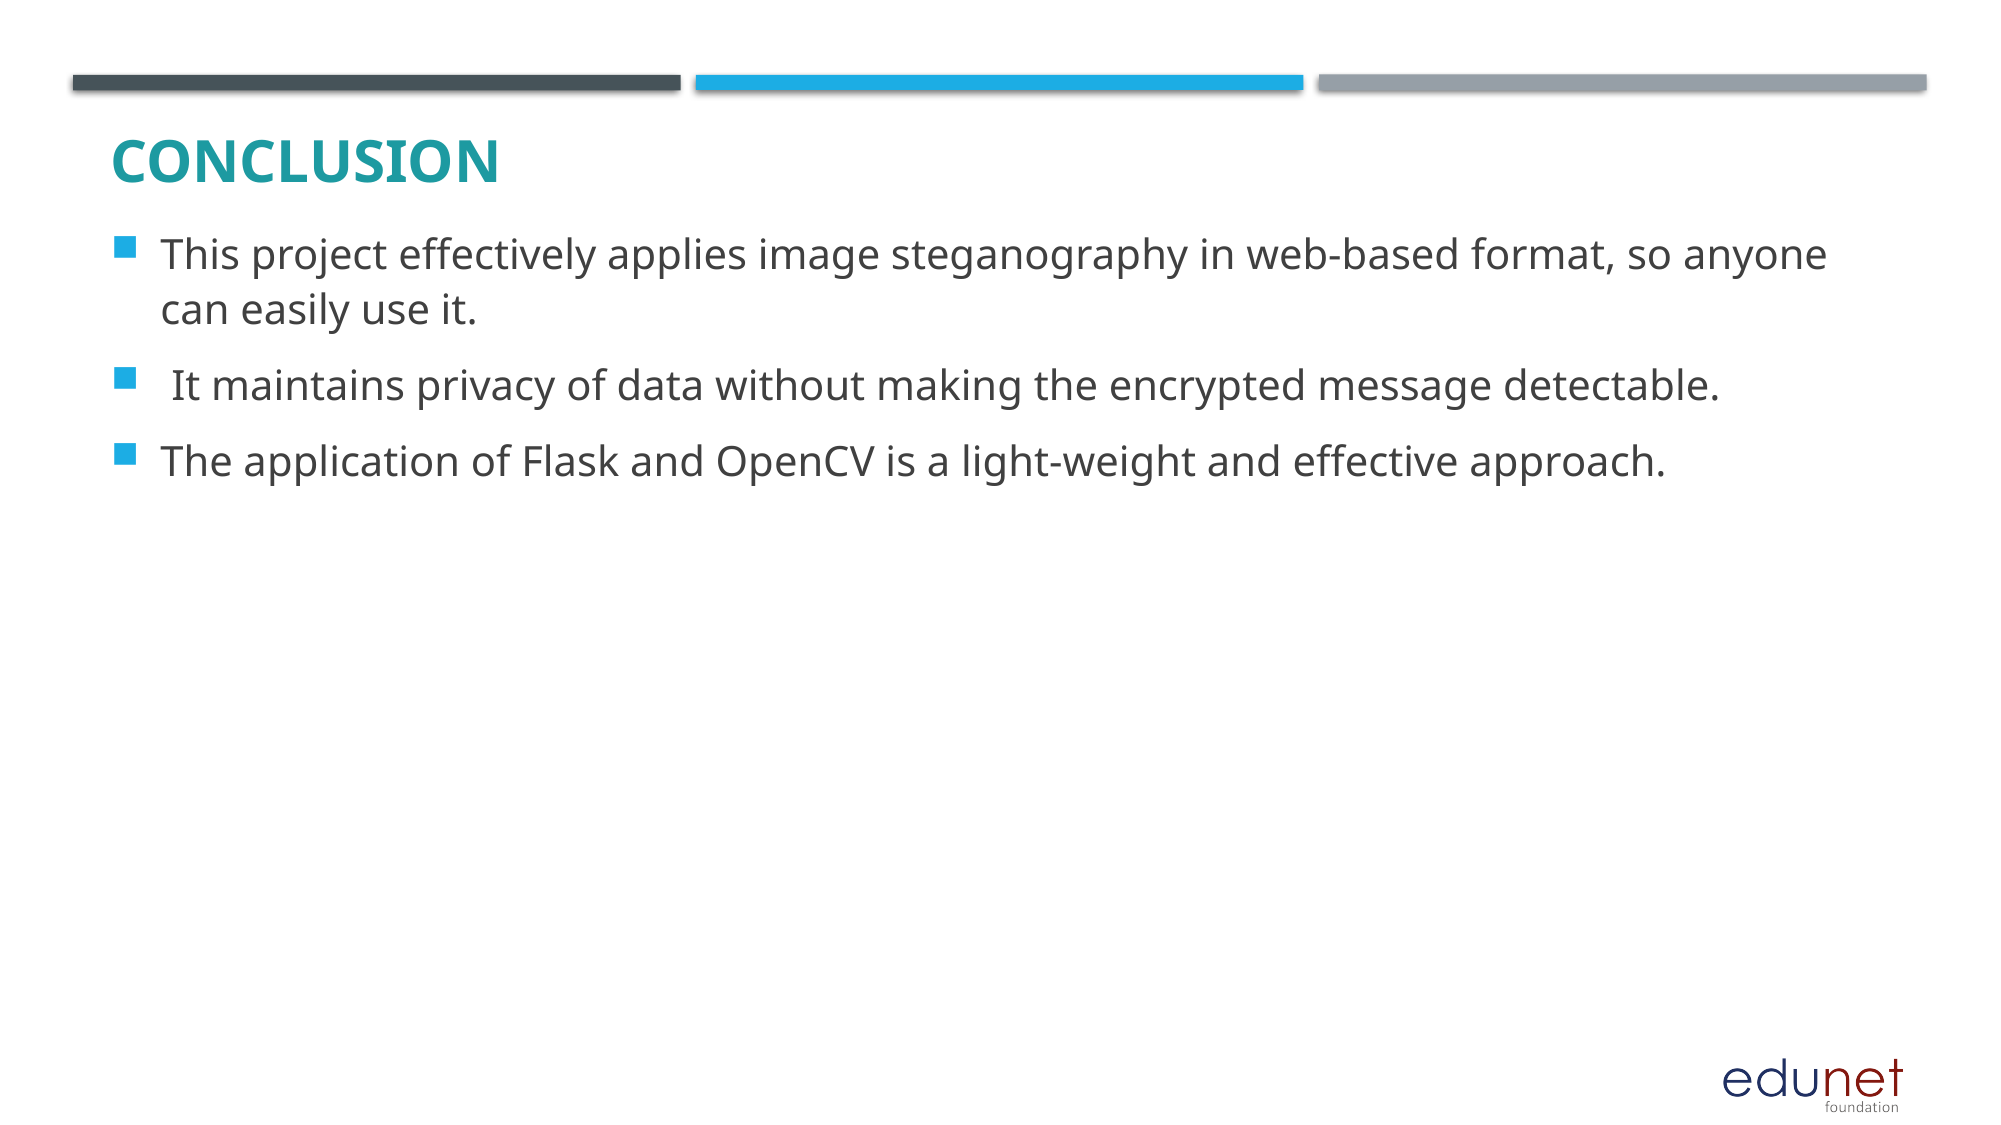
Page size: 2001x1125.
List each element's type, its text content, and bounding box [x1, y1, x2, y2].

title Conclusion [95, 115, 1905, 203]
picture [1719, 1056, 1905, 1116]
list This project effectively applies image steganography in web-based format, so anyone can easily use it. It maintains privacy of data without making the encrypted message detectable. The application of Flask and OpenCV is a light-weight and effective approach. [95, 213, 1905, 494]
